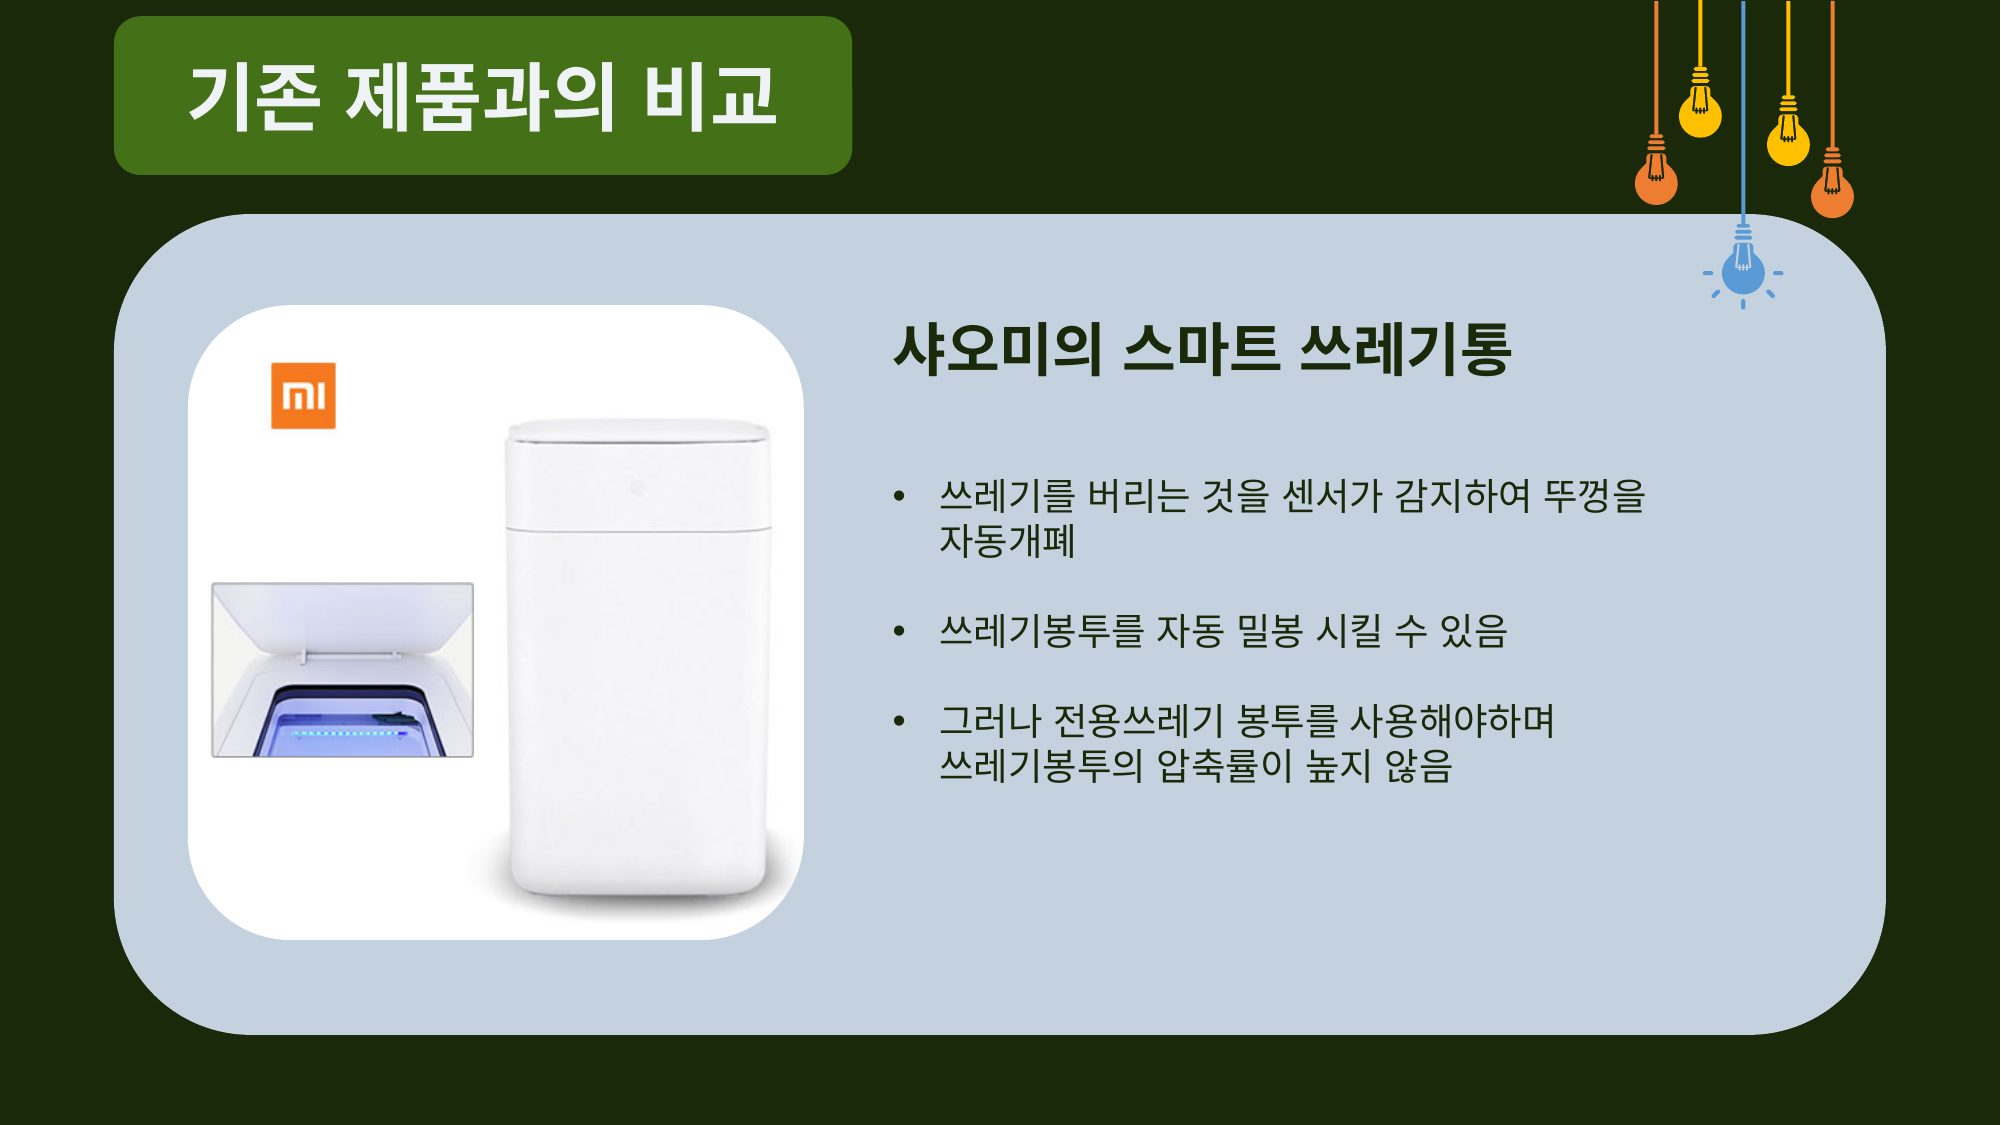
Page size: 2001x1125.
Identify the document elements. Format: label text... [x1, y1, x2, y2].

text_box [112, 212, 1887, 1036]
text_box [1634, 0, 1855, 310]
picture [187, 305, 804, 941]
text_box 기존 제품과의 비교 [112, 15, 854, 177]
text_box 샤오미의 스마트 쓰레기통 쓰레기를 버리는 것을 센서가 감지하여 뚜껑을 자동개폐 쓰레기봉투를 자동 밀봉 시킬 수 있음 그러나 전용쓰레기 봉투를 사용해야하며 쓰레기봉투의 압축률이 높지 않음 [877, 305, 1746, 795]
